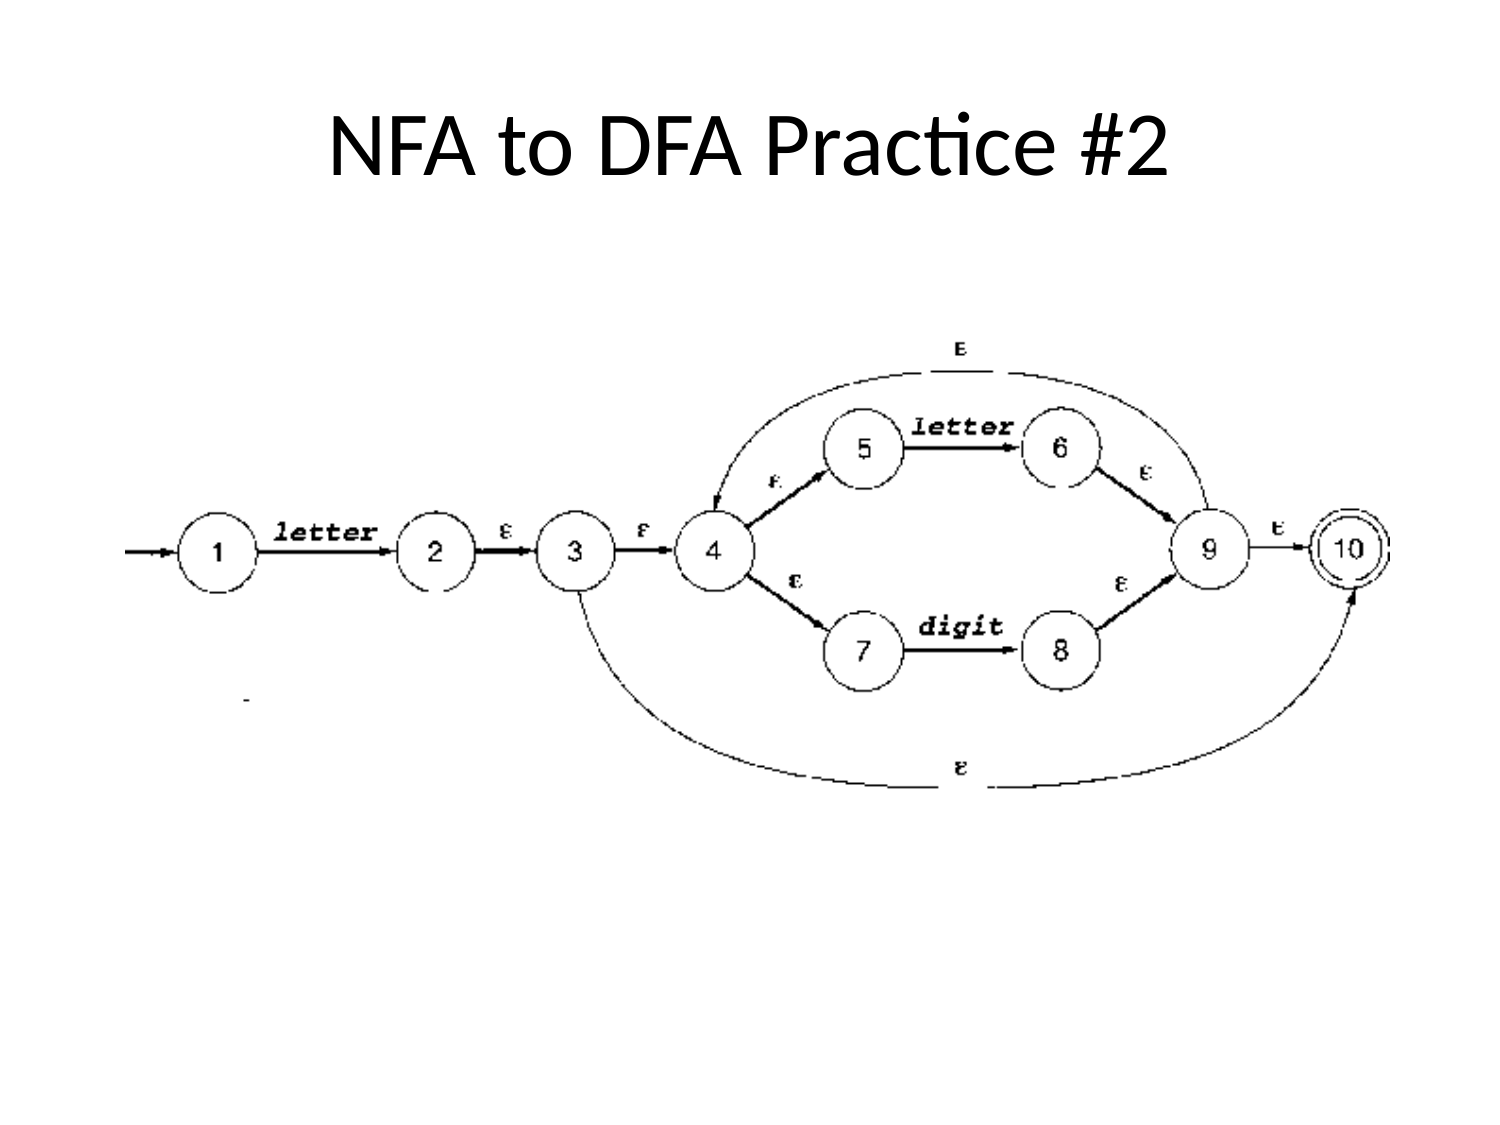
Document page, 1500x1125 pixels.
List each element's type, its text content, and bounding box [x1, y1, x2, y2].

picture [124, 337, 1391, 801]
title NFA to DFA Practice #2 [75, 45, 1425, 233]
